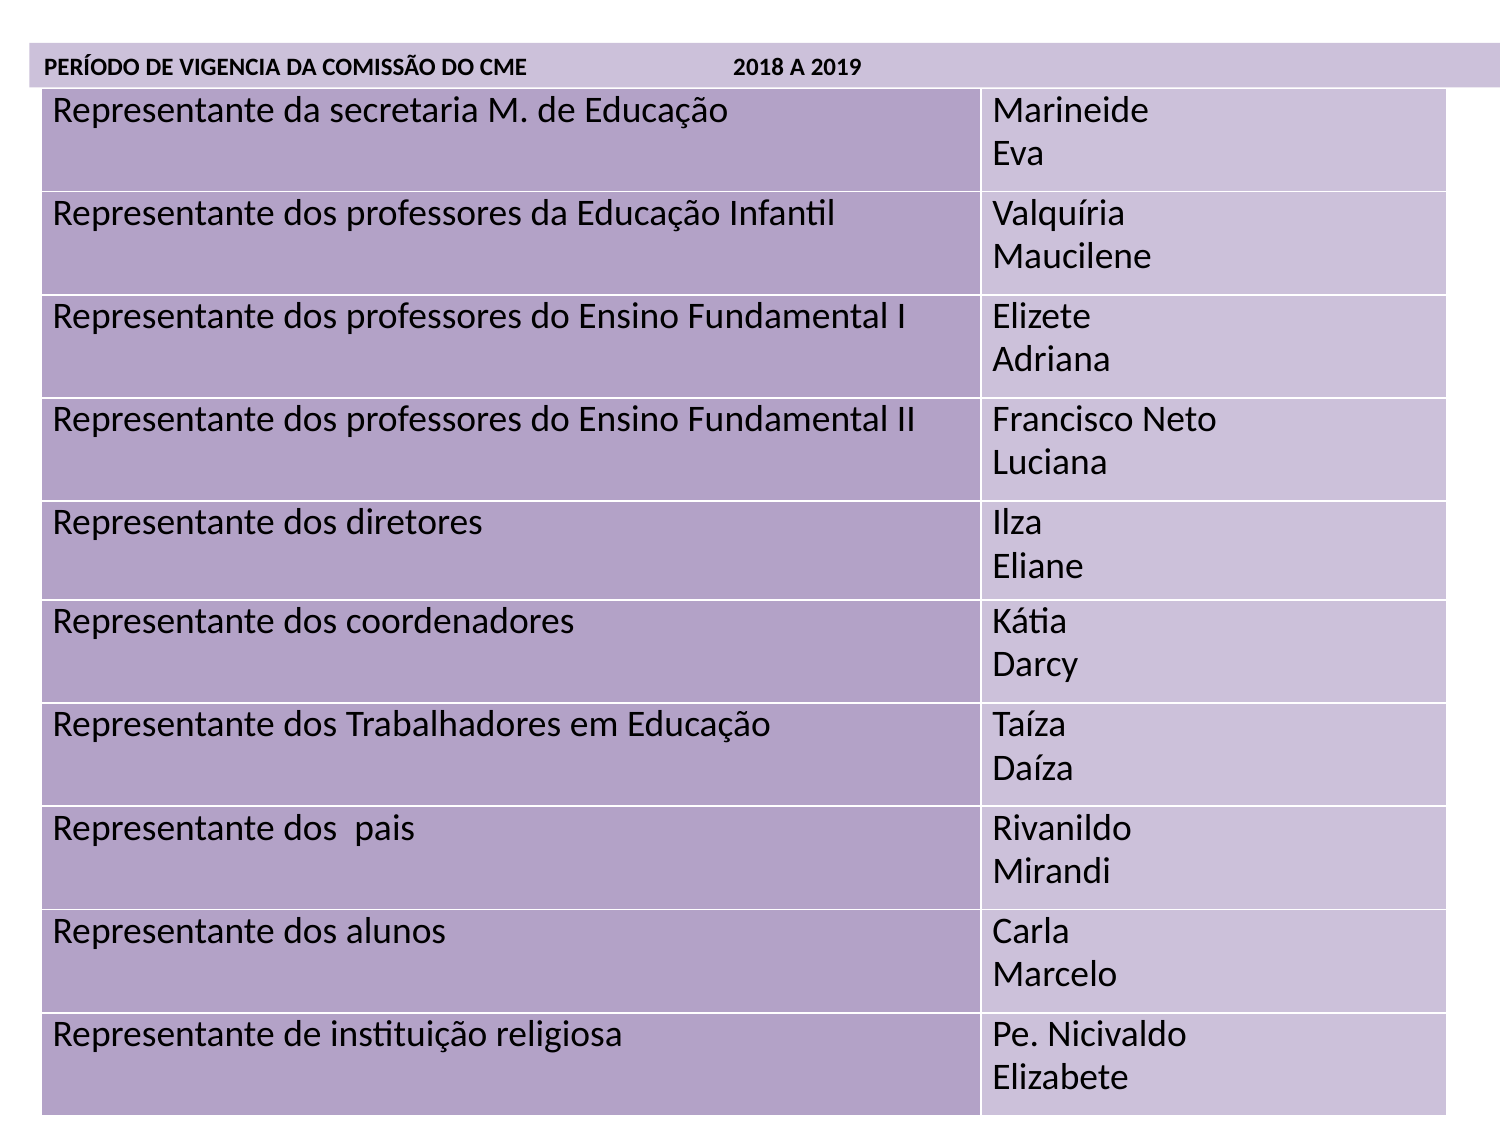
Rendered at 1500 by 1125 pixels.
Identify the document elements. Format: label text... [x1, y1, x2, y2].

table_cell Pe. Nicivaldo Elizabete [982, 1014, 1446, 1115]
table_cell Representante dos alunos [42, 910, 980, 1012]
table_cell Representante de instituição religiosa [42, 1014, 980, 1115]
table_cell Rivanildo Mirandi [982, 807, 1446, 909]
table_cell Representante dos coordenadores [42, 601, 980, 702]
table_cell Elizete Adriana [982, 296, 1446, 397]
table_cell Representante dos professores da Educação Infantil [42, 192, 980, 294]
table_cell Ilza Eliane [982, 502, 1446, 599]
table_cell Representante dos professores do Ensino Fundamental II [42, 399, 980, 500]
table_cell Kátia Darcy [982, 601, 1446, 702]
table_cell Taíza Daíza [982, 704, 1446, 805]
table_cell Valquíria Maucilene [982, 192, 1446, 294]
table_cell Carla Marcelo [982, 910, 1446, 1012]
table_cell Representante dos Trabalhadores em Educação [42, 704, 980, 805]
table_header Marineide Eva [982, 89, 1446, 191]
table_cell Francisco Neto Luciana [982, 399, 1446, 500]
table_cell Representante dos diretores [42, 502, 980, 599]
table_cell Representante dos professores do Ensino Fundamental I [42, 296, 980, 397]
table_cell Representante dos pais [42, 807, 980, 909]
table_header Representante da secretaria M. de Educação [42, 89, 980, 191]
text_box PERÍODO DE VIGENCIA DA COMISSÃO DO CME 2018 A 2019 [29, 42, 1500, 88]
